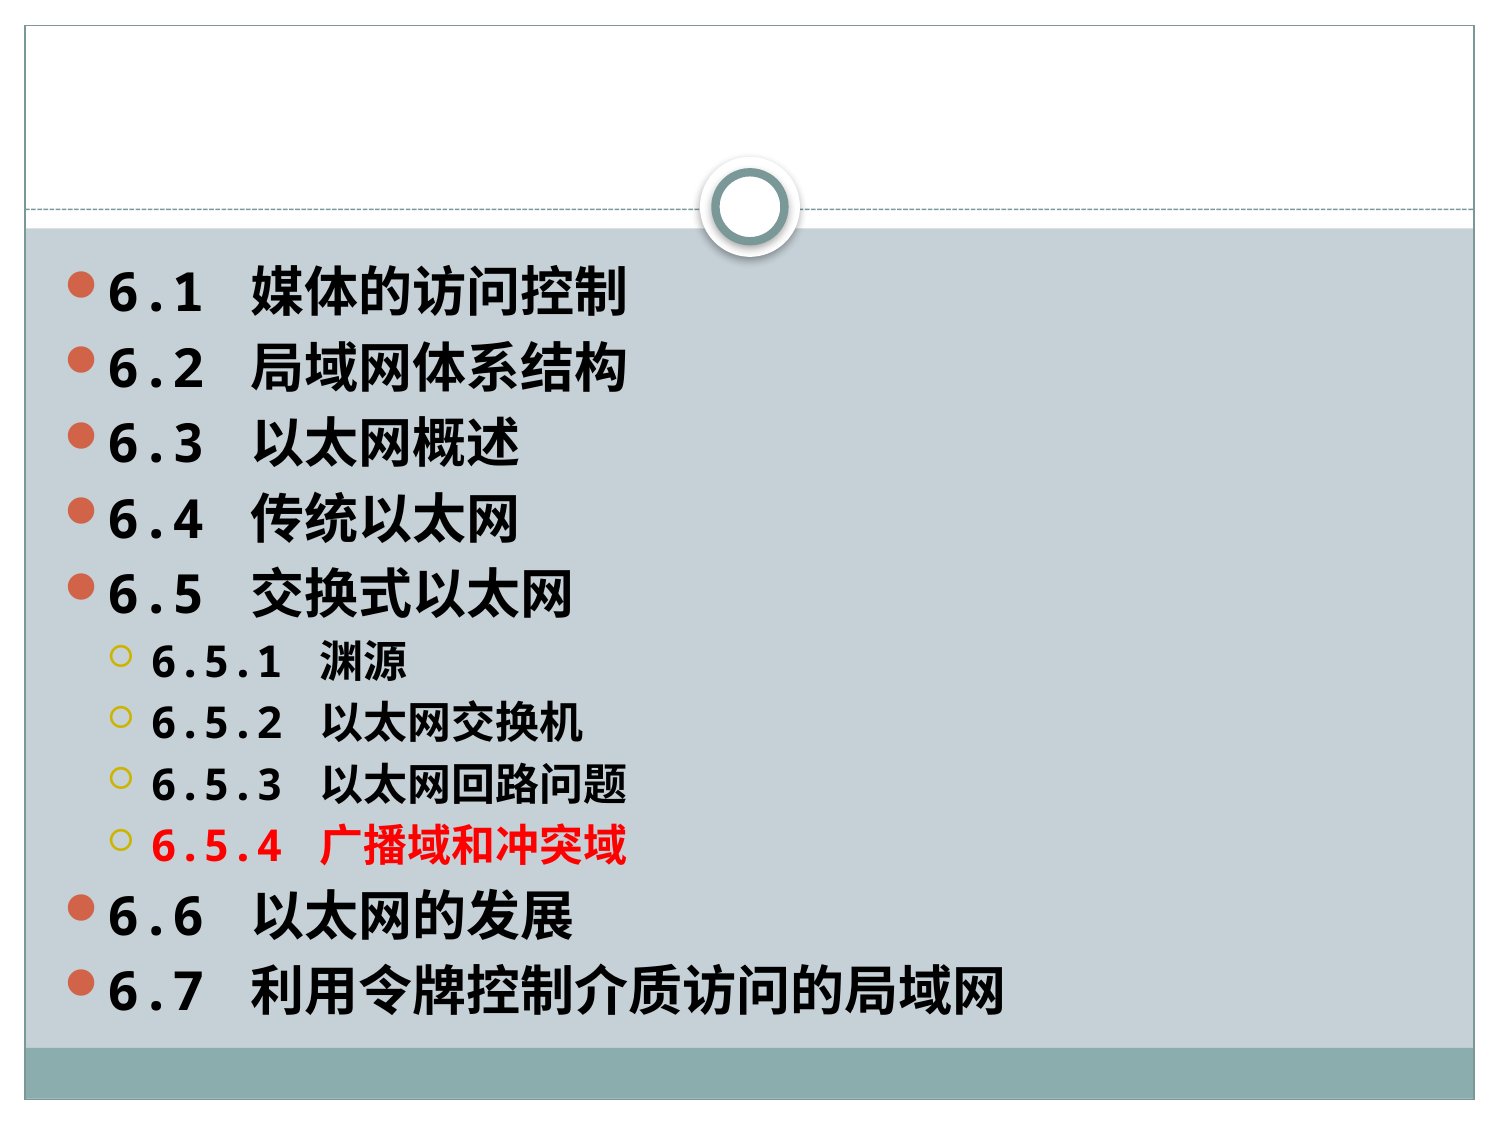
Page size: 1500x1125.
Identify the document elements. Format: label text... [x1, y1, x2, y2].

list 6.1 媒体的访问控制 6.2 局域网体系结构 6.3 以太网概述 6.4 传统以太网 6.5 交换式以太网 6.5.1 渊源 6.5.2 以太网交换机 6.5.3 以太网回路问题 6.5.4 广播域和冲突域 6.6 以太网的发展 6.7 利用令牌控制介质访问的局域网 [49, 250, 1445, 1035]
